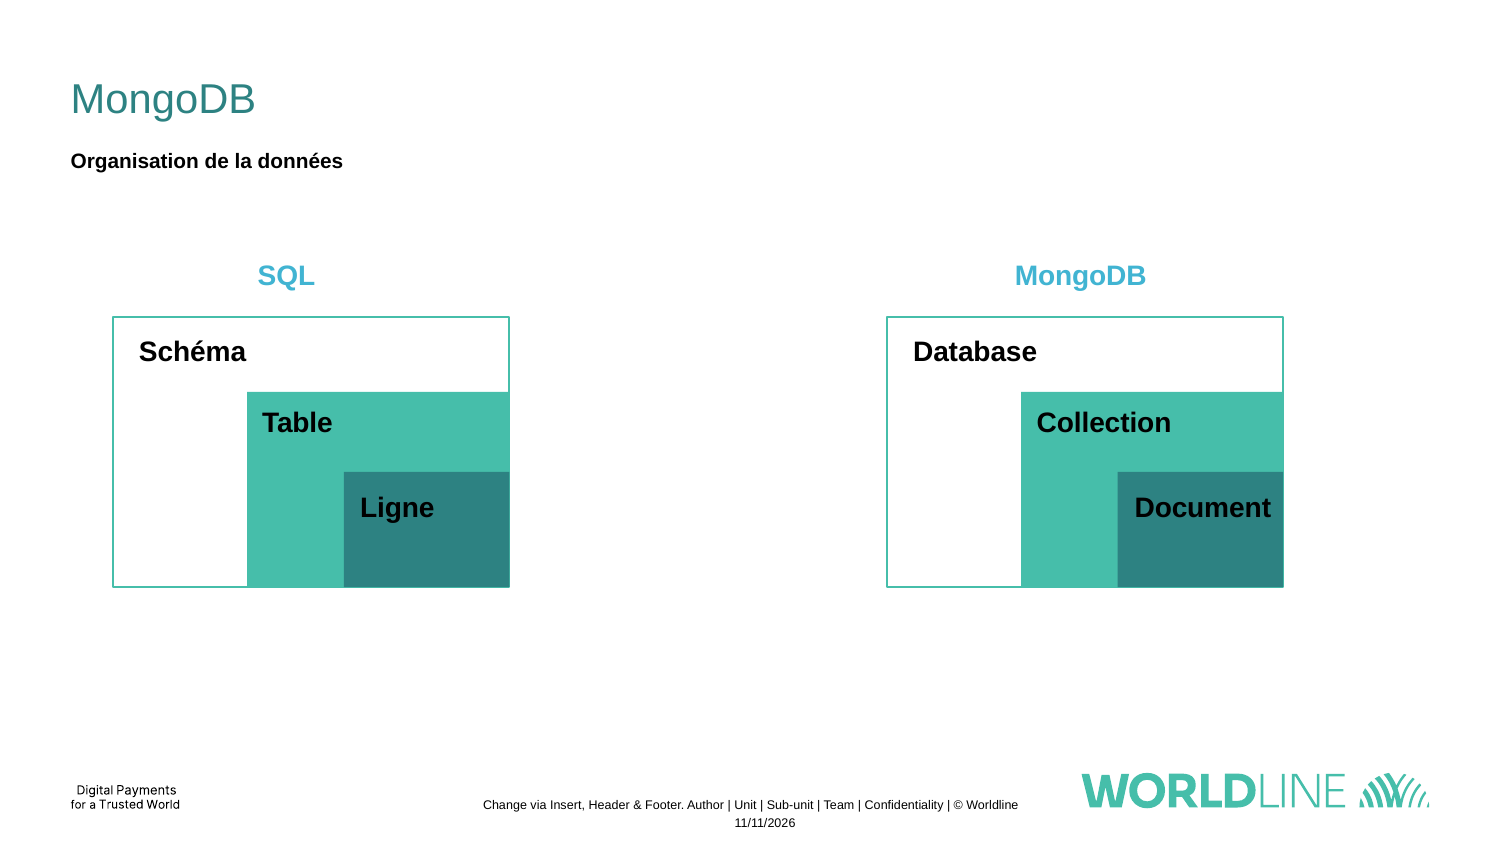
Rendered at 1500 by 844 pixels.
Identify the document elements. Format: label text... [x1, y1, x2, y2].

text_box [111, 315, 511, 589]
text_box [245, 390, 511, 589]
text_box Document [1134, 489, 1272, 524]
text_box [1019, 390, 1285, 589]
text_box [885, 315, 1285, 589]
text_box Ligne [360, 489, 435, 524]
text_box Database [913, 333, 1038, 368]
text_box [342, 470, 511, 589]
text_box [1116, 470, 1285, 589]
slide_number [734, 817, 831, 832]
list Organisation de la données [70, 147, 1430, 183]
title MongoDB [70, 74, 1430, 147]
footer Change via Insert, Header & Footer. Author | Unit | Sub-unit | Team | Confidentiality | © Worldline [460, 799, 1042, 814]
text_box SQL [257, 257, 360, 292]
text_box Collection [1036, 404, 1172, 439]
text_box Schéma [138, 333, 247, 368]
text_box MongoDB [1014, 257, 1159, 292]
text_box Table [262, 404, 334, 439]
